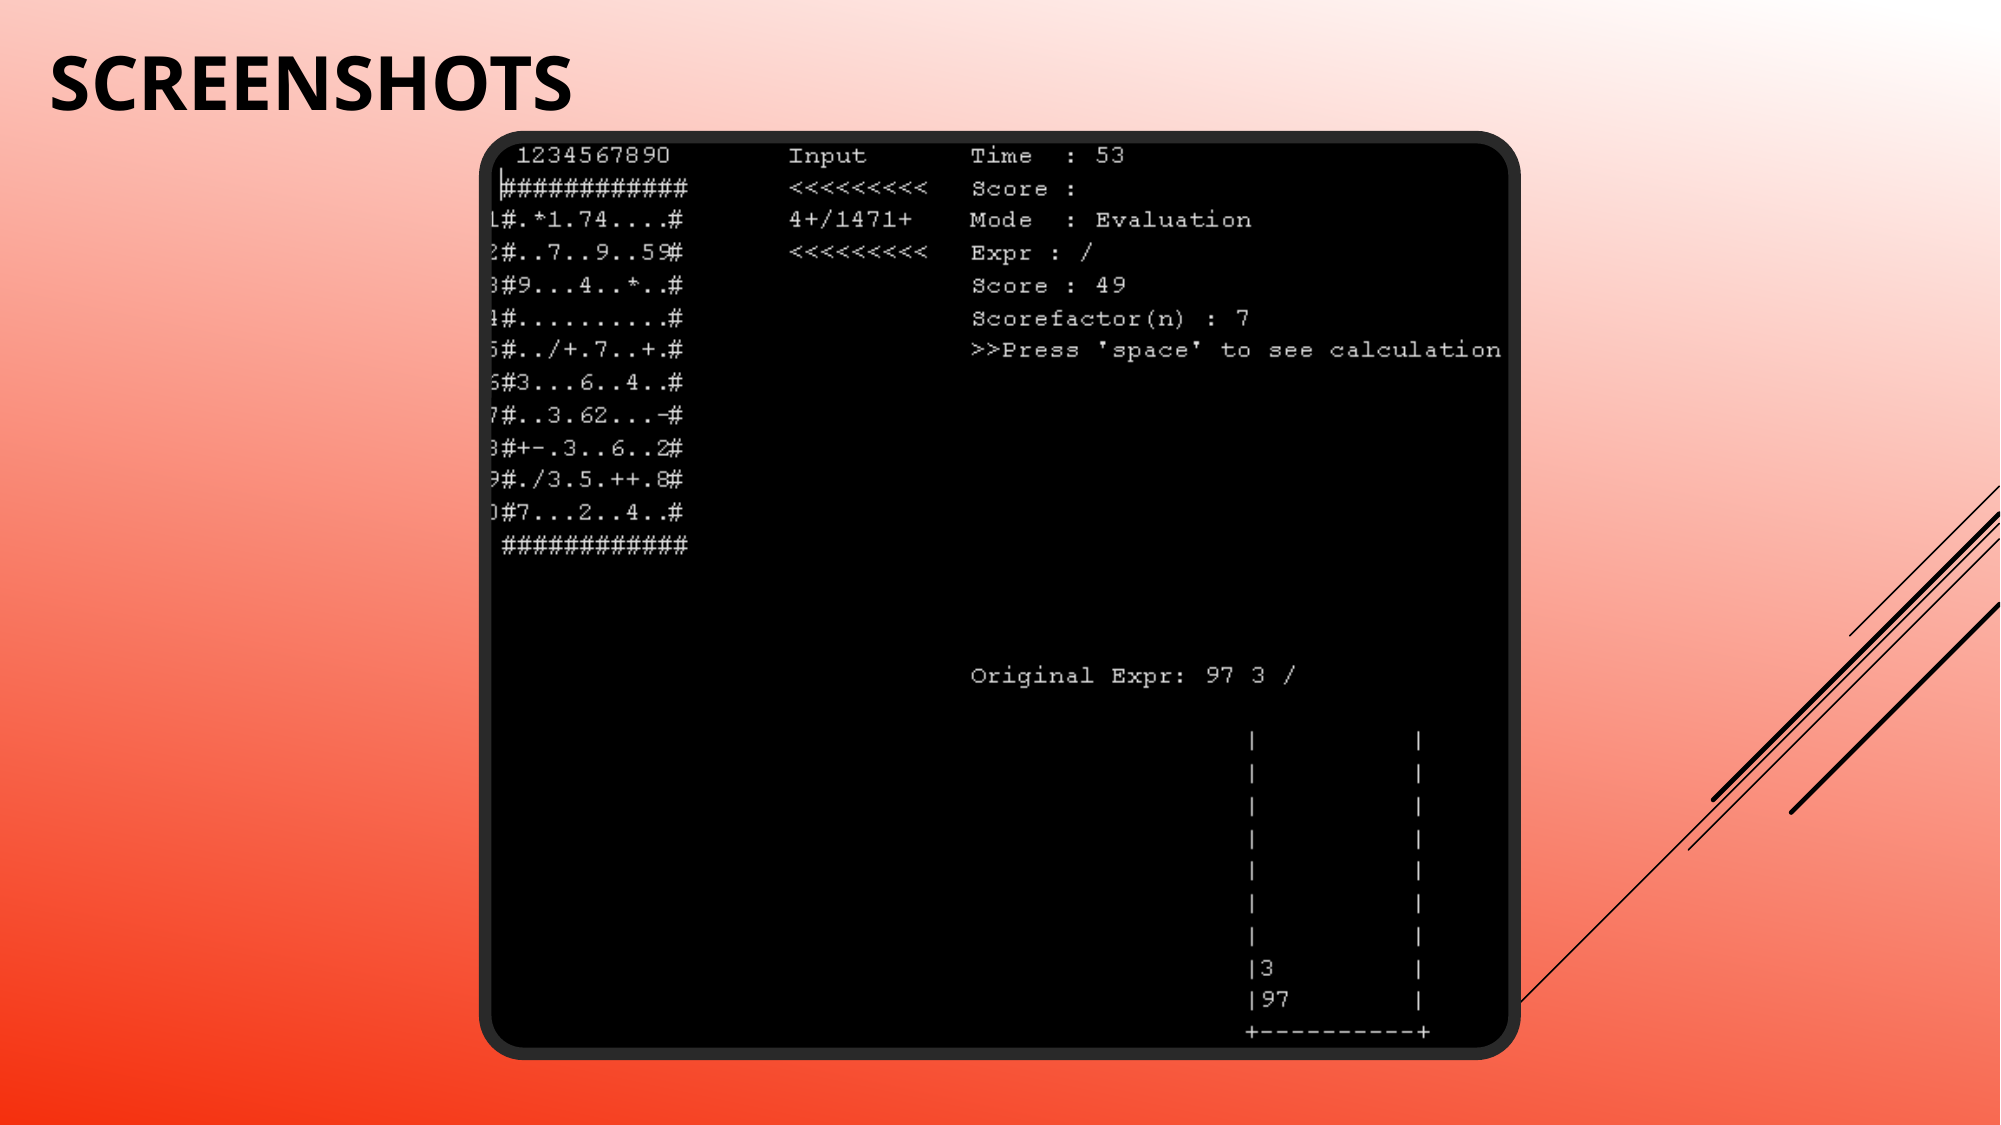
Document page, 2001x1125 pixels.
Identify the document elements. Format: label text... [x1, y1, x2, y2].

title Screenshots [34, 16, 706, 234]
picture [484, 136, 1515, 1055]
